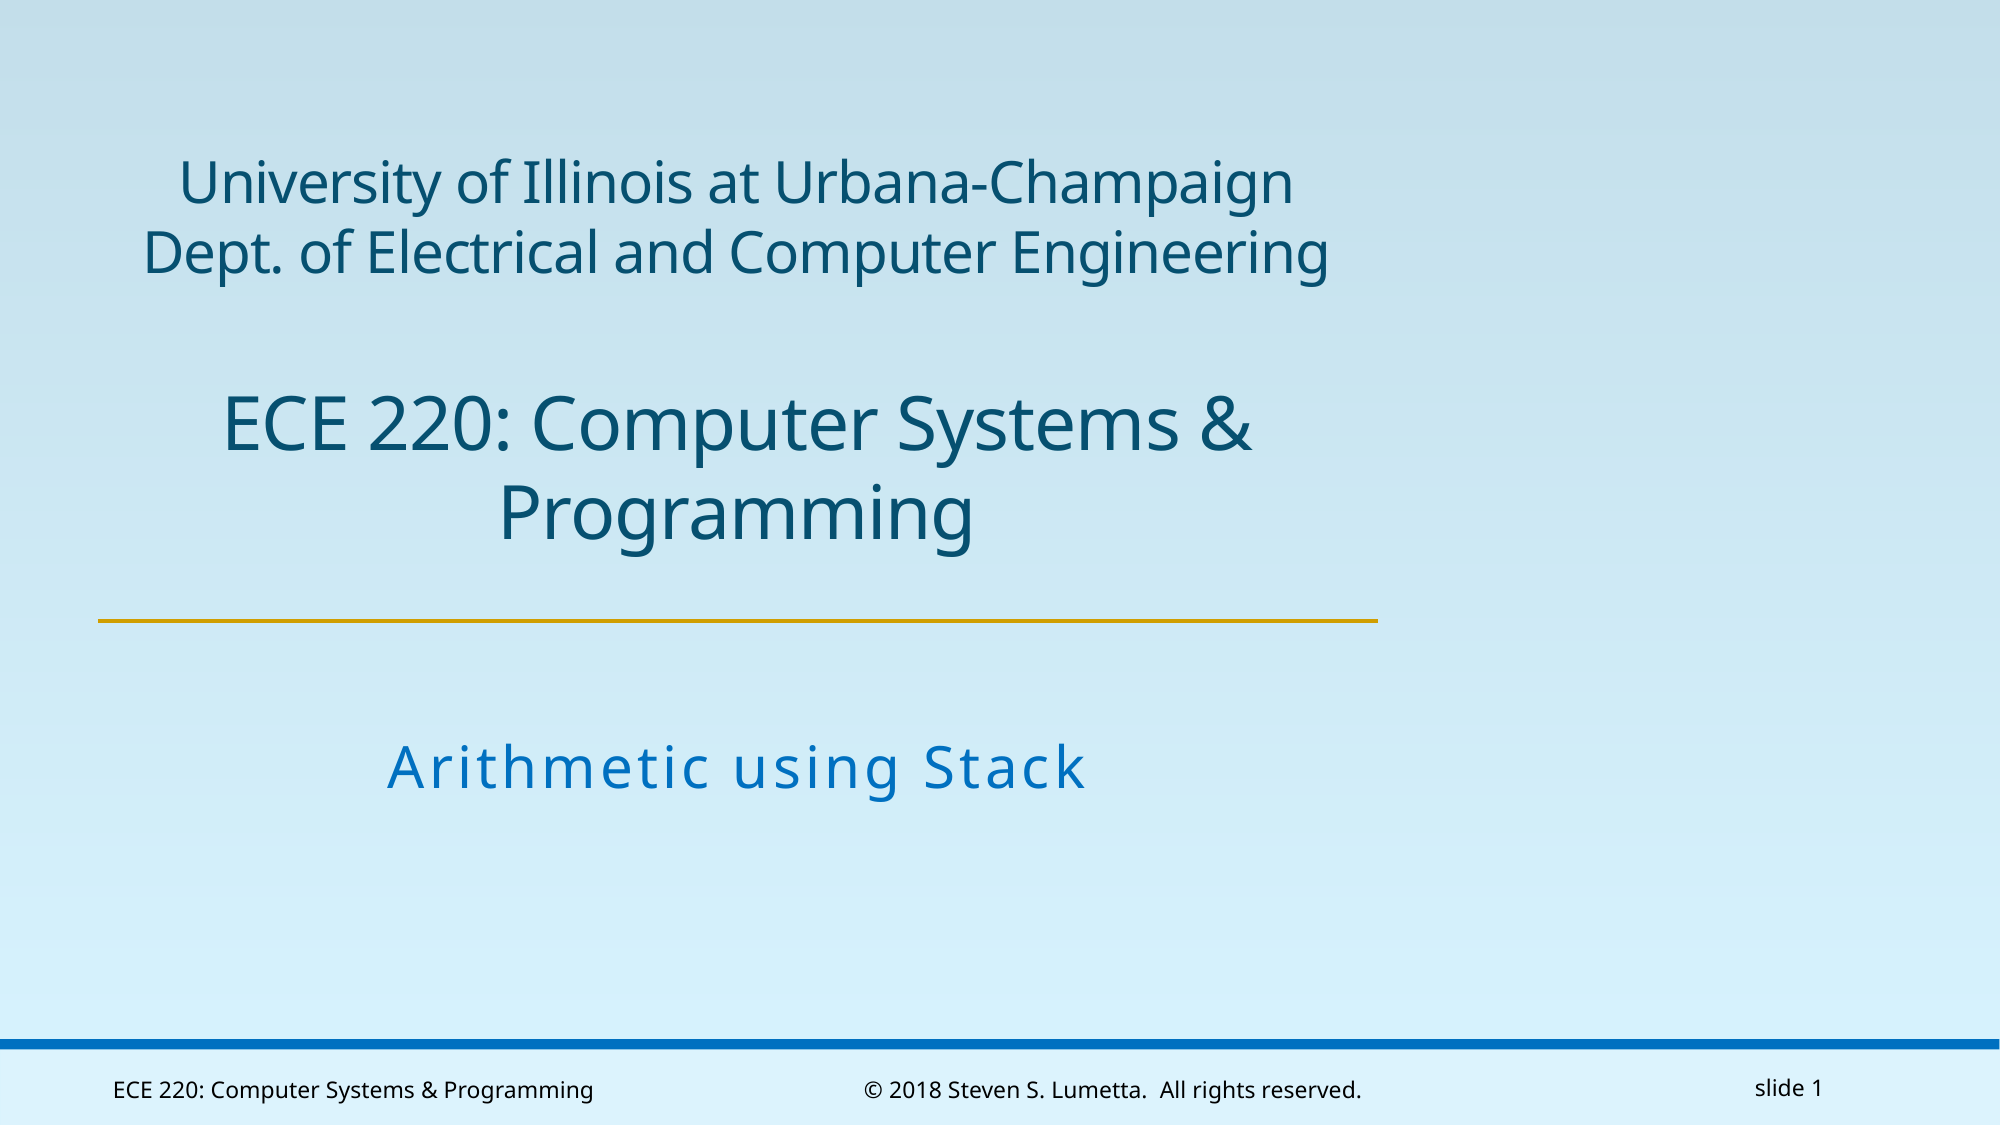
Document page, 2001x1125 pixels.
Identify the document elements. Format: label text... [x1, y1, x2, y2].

subtitle Arithmetic using Stack [97, 730, 1377, 1009]
slide_number ECE 220: Computer Systems & Programming [97, 1059, 604, 1120]
slide_number slide 1 [1624, 1059, 1840, 1120]
footer © 2018 Steven S. Lumetta. All rights reserved. [604, 1059, 1378, 1120]
title University of Illinois at Urbana-Champaign Dept. of Electrical and Computer Engineering ECE 220: Computer Systems & Programming [97, 88, 1377, 563]
